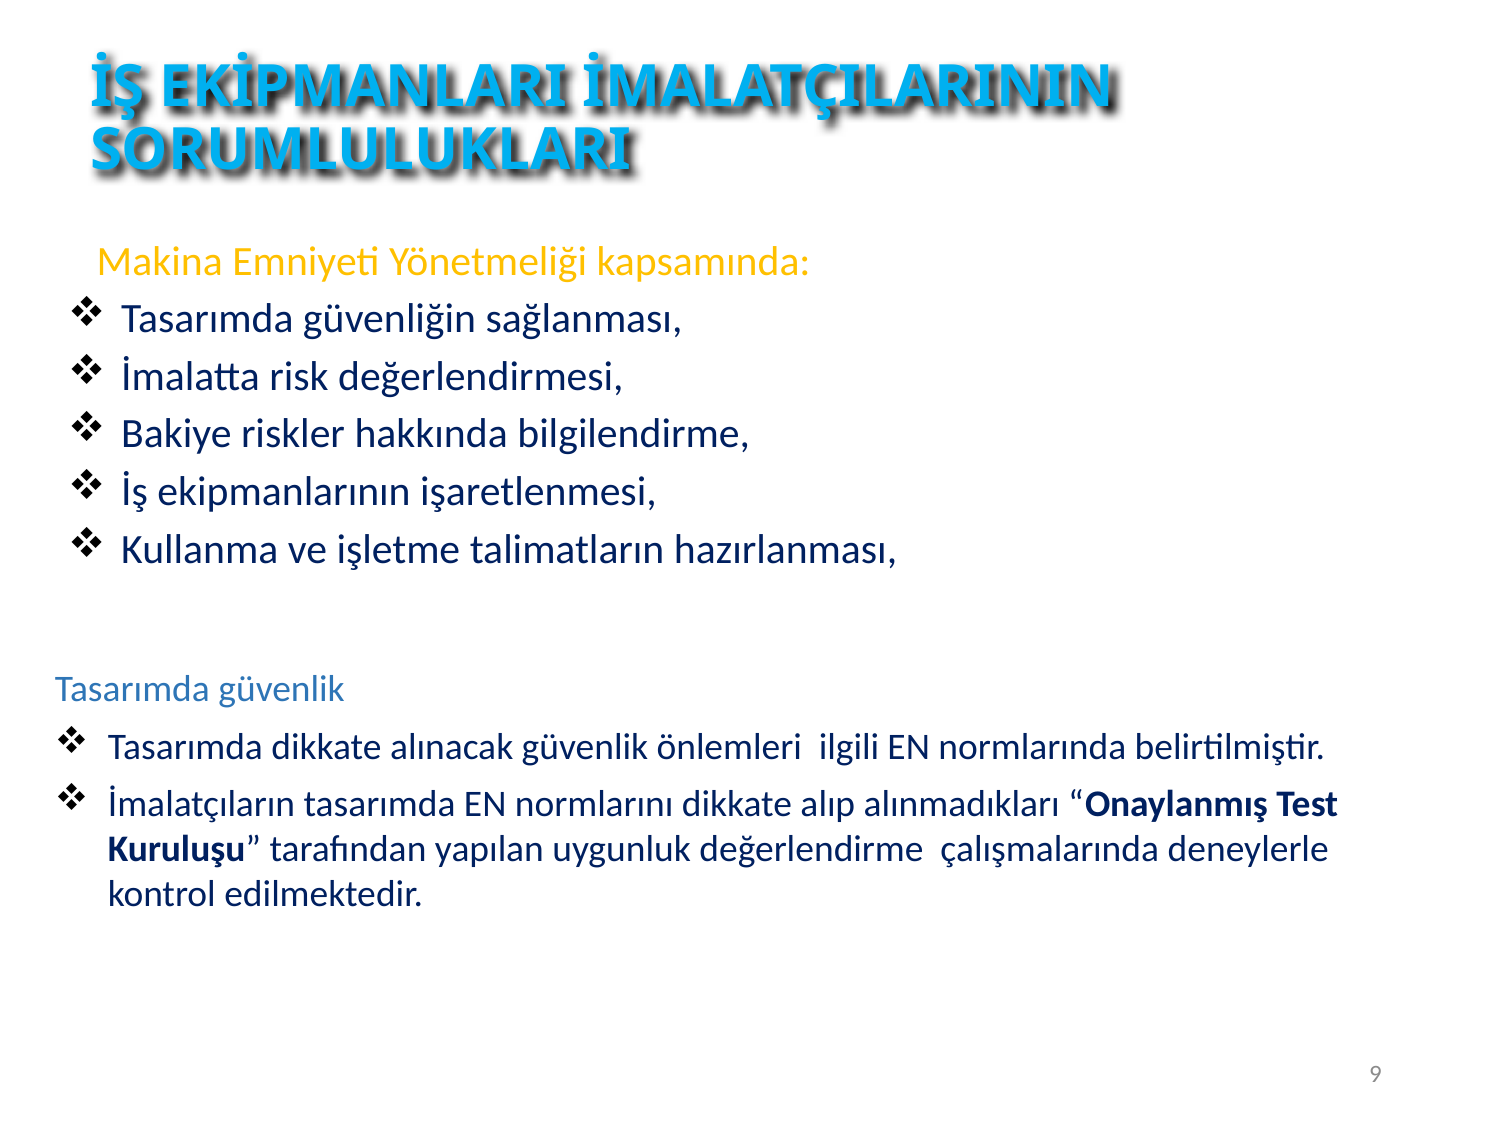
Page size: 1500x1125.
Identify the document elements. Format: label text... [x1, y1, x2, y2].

text_box Tasarımda güvenlik Tasarımda dikkate alınacak güvenlik önlemleri ilgili EN normlarında belirtilmiştir. İmalatçıların tasarımda EN normlarını dikkate alıp alınmadıkları “Onaylanmış Test Kuruluşu” tarafından yapılan uygunluk değerlendirme çalışmalarında deneylerle kontrol edilmektedir. [39, 656, 1411, 922]
title İŞ EKİPMANLARI İMALATÇILARININ SORUMLULUKLARI [75, 45, 1425, 194]
slide_number 9 [1059, 1042, 1397, 1103]
list Makina Emniyeti Yönetmeliği kapsamında: Tasarımda güvenliğin sağlanması, İmalatta risk değerlendirmesi, Bakiye riskler hakkında bilgilendirme, İş ekipmanlarının işaretlenmesi, Kullanma ve işletme talimatların hazırlanması, [53, 231, 1400, 656]
